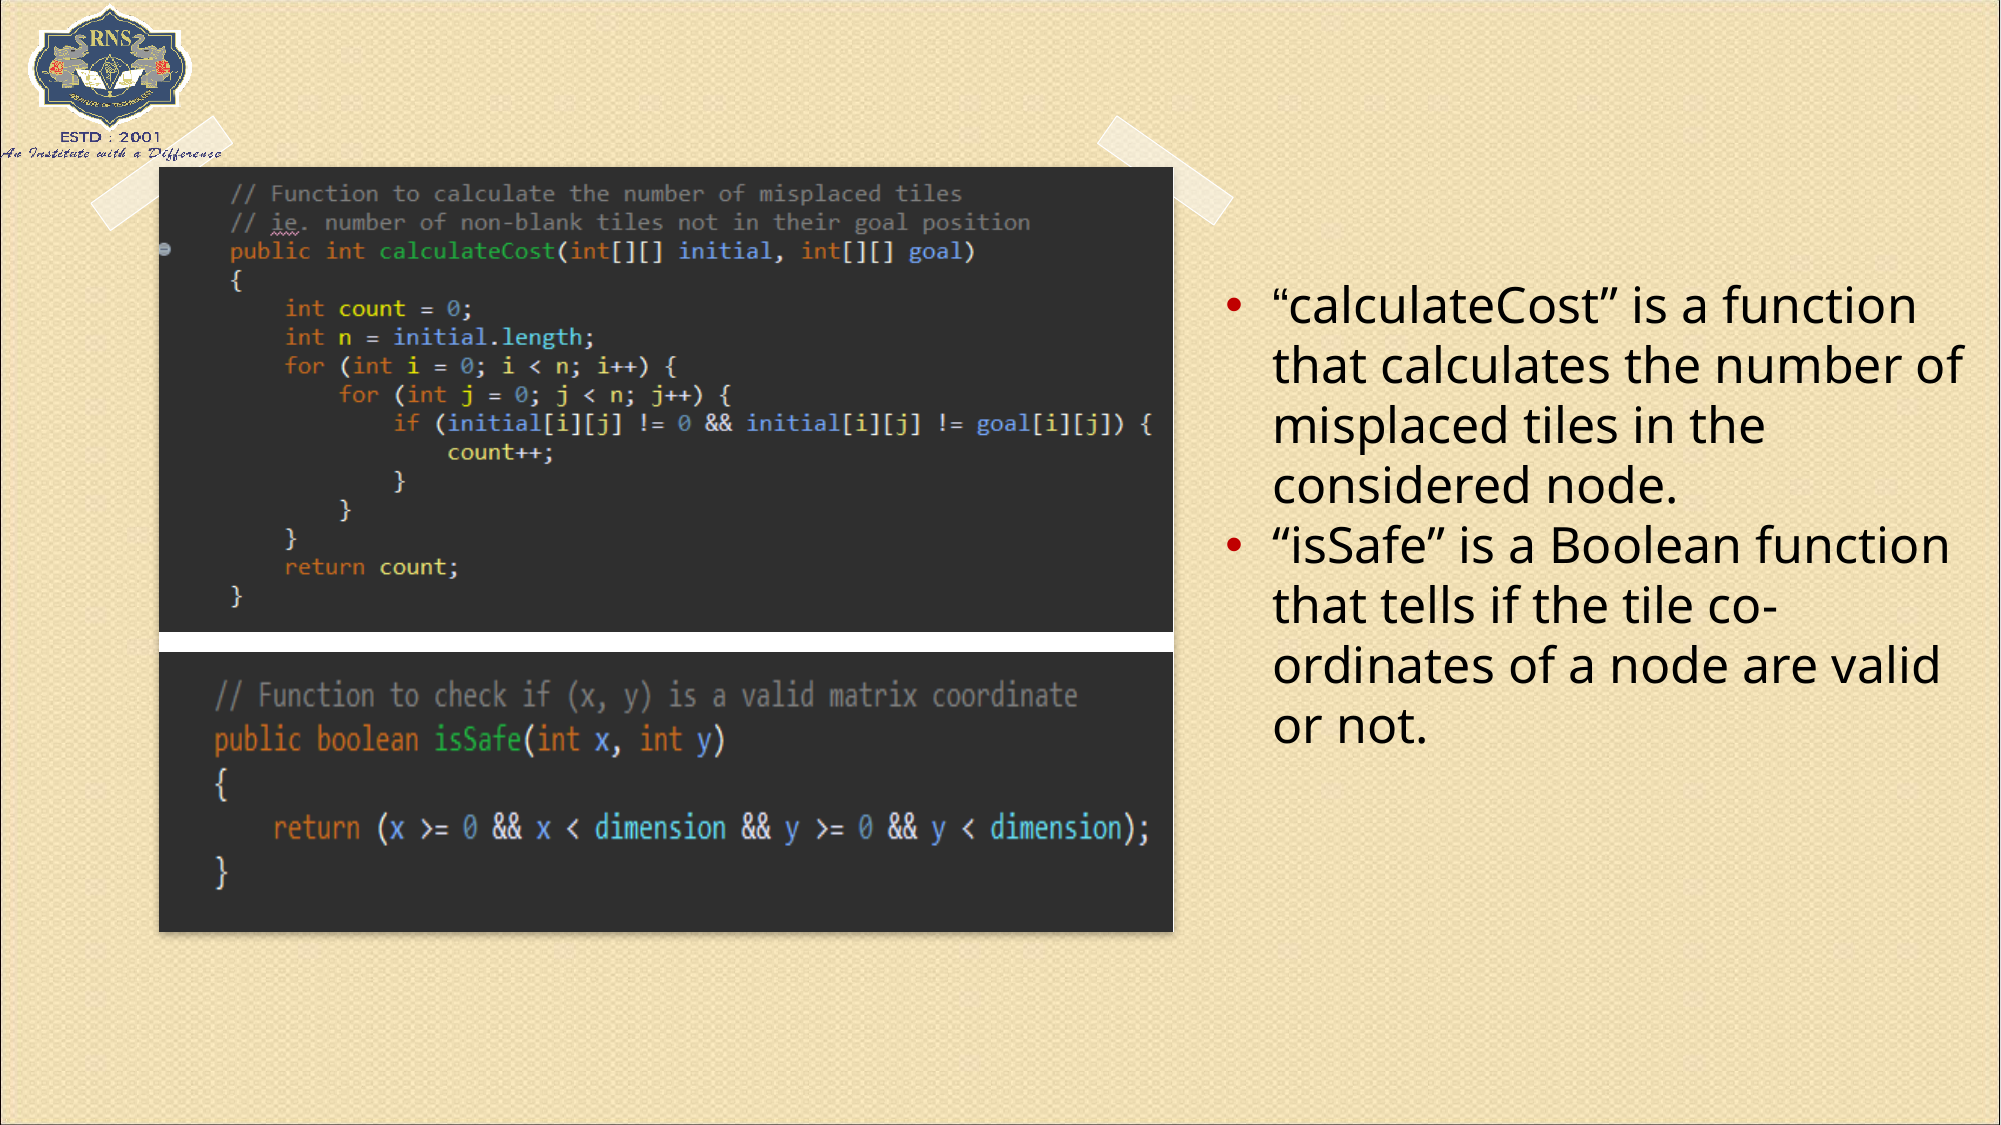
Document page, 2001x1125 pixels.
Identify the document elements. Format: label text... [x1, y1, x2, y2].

picture [0, 0, 2001, 1125]
text_box “calculateCost” is a function that calculates the number of misplaced tiles in the considered node. “isSafe” is a Boolean function that tells if the tile co-ordinates of a node are valid or not. [1210, 266, 2000, 822]
